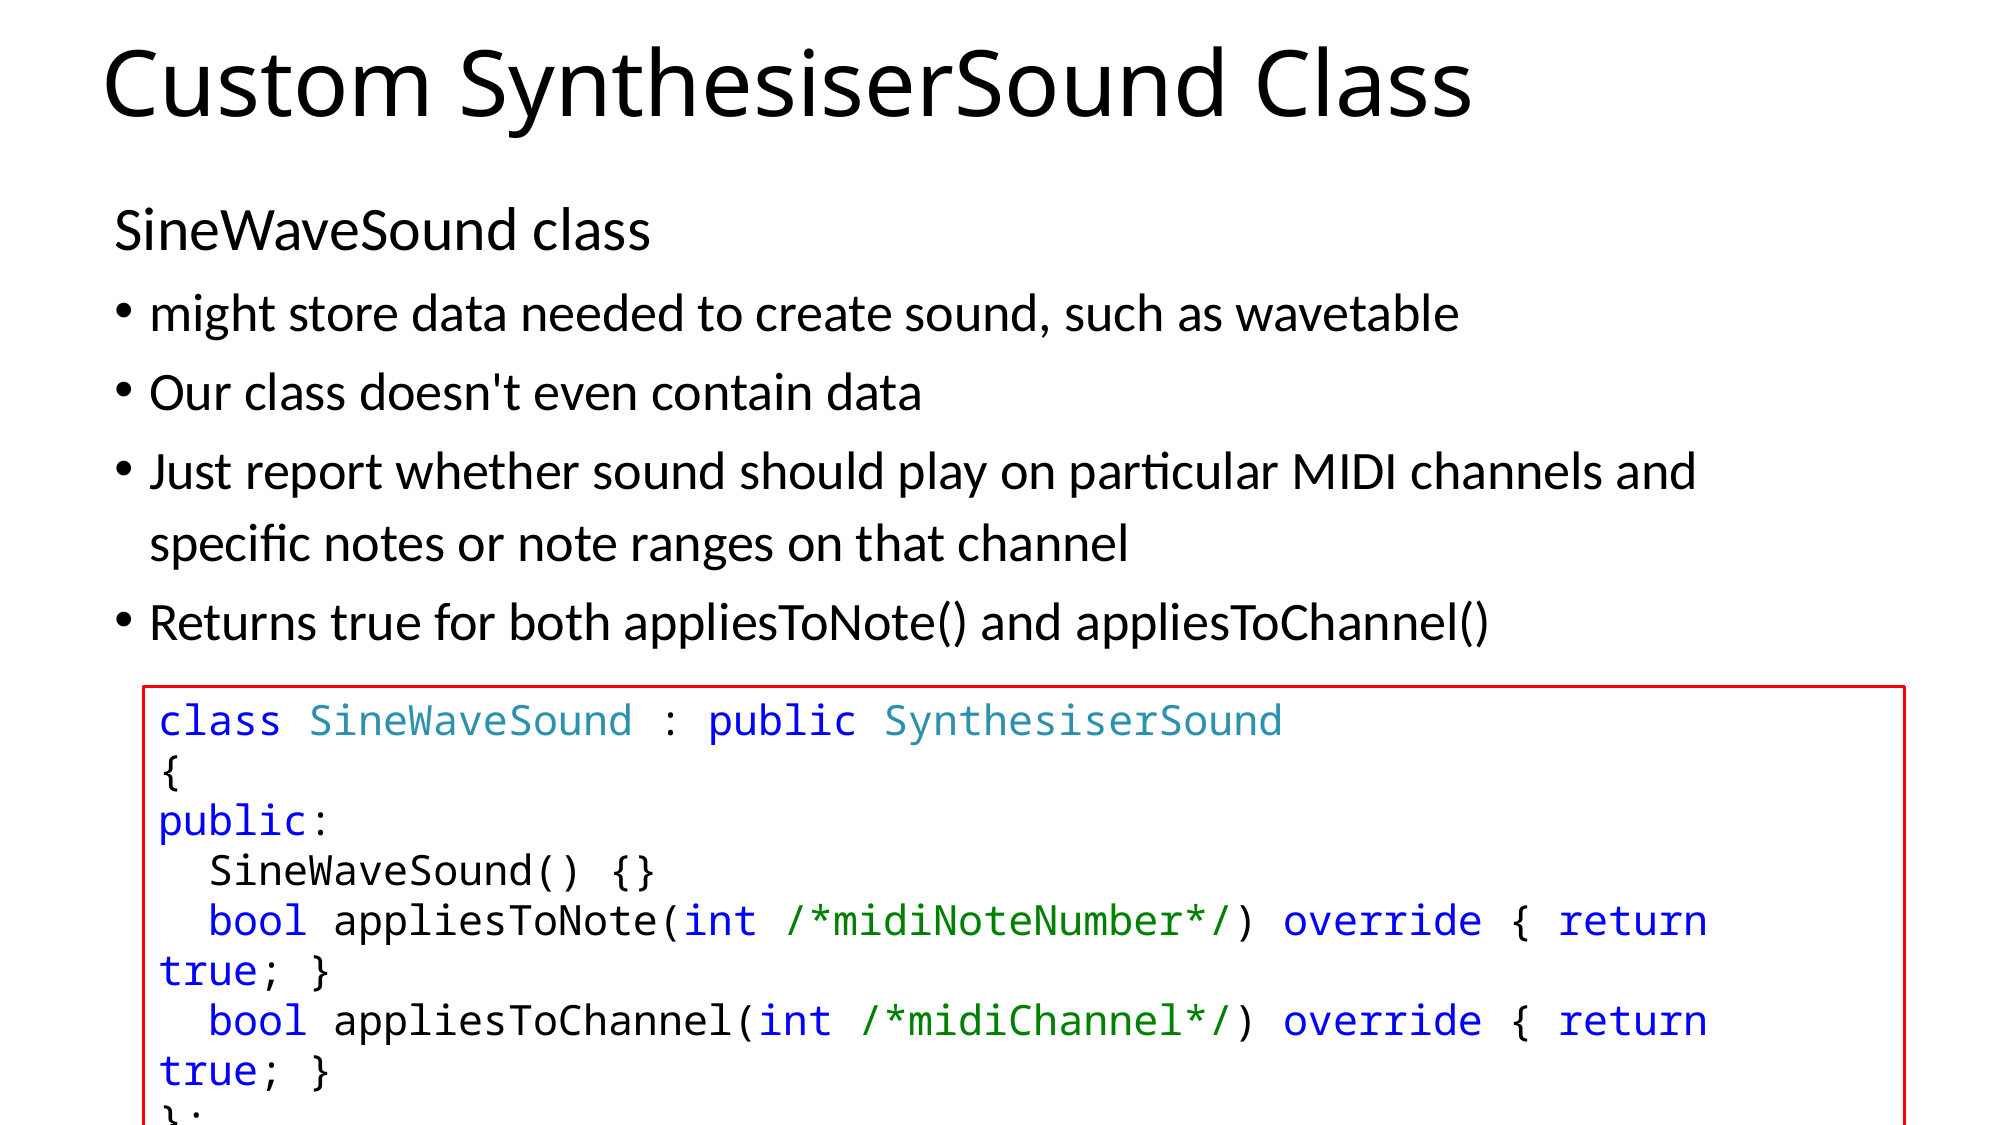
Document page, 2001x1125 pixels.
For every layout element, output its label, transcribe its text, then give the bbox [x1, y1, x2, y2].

title Custom SynthesiserSound Class [86, 0, 1848, 174]
list SineWaveSound class might store data needed to create sound, such as wavetable Our class doesn't even contain data Just report whether sound should play on particular MIDI channels and specific notes or note ranges on that channel Returns true for both appliesToNote() and appliesToChannel() [99, 173, 1830, 662]
text_box class SineWaveSound : public SynthesiserSound { public: SineWaveSound() {} bool appliesToNote(int /*midiNoteNumber*/) override { return true; } bool appliesToChannel(int /*midiChannel*/) override { return true; } }; [143, 686, 1905, 1125]
